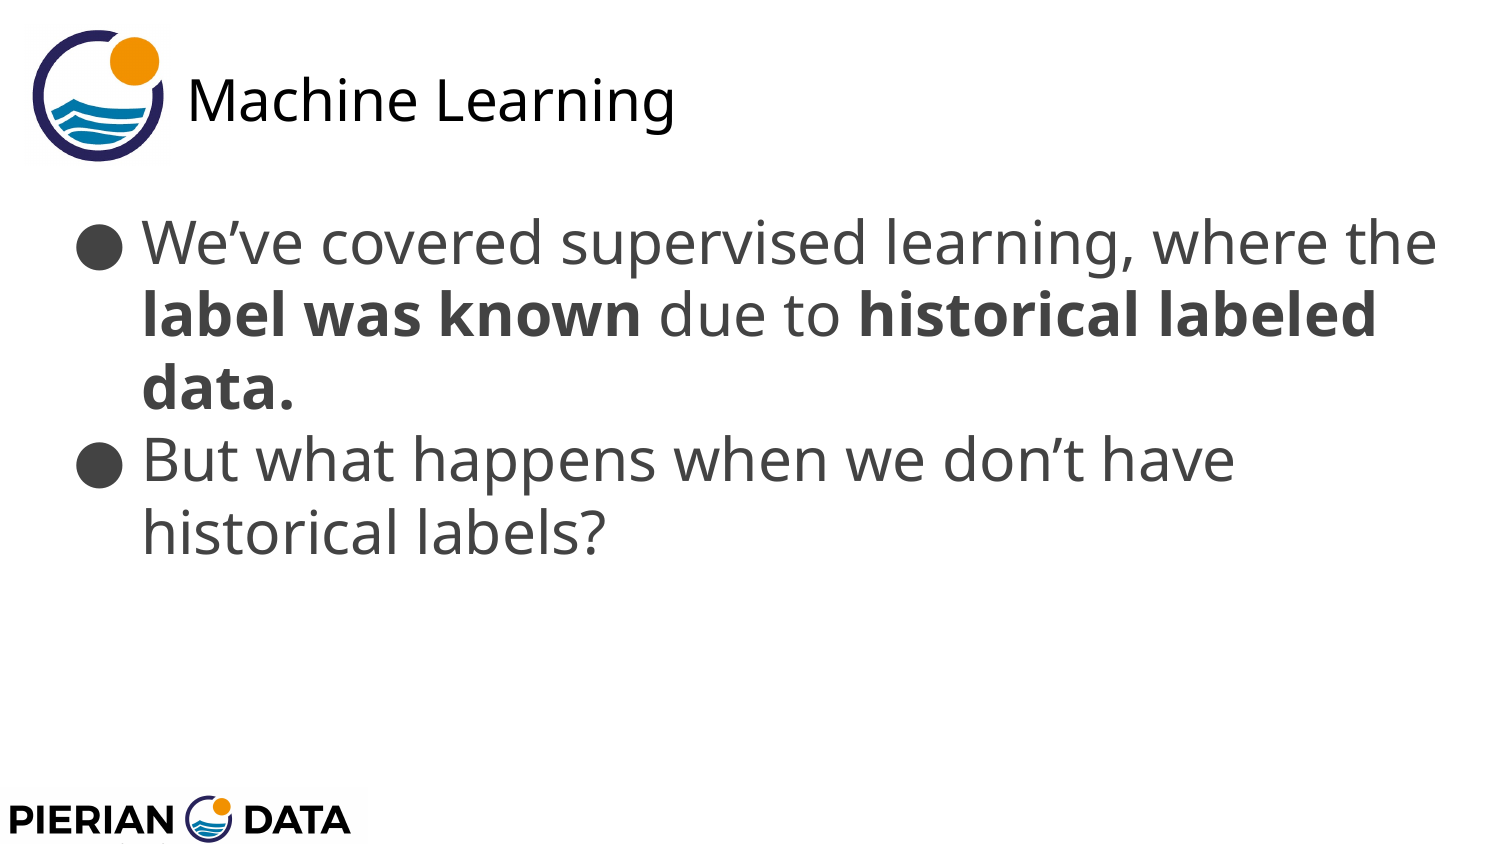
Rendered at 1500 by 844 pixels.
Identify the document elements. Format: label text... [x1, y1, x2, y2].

picture [24, 24, 172, 167]
list We’ve covered supervised learning, where the label was known due to historical labeled data. But what happens when we don’t have historical labels? [51, 189, 1476, 750]
picture [0, 787, 368, 844]
title Machine Learning [176, 48, 1449, 143]
